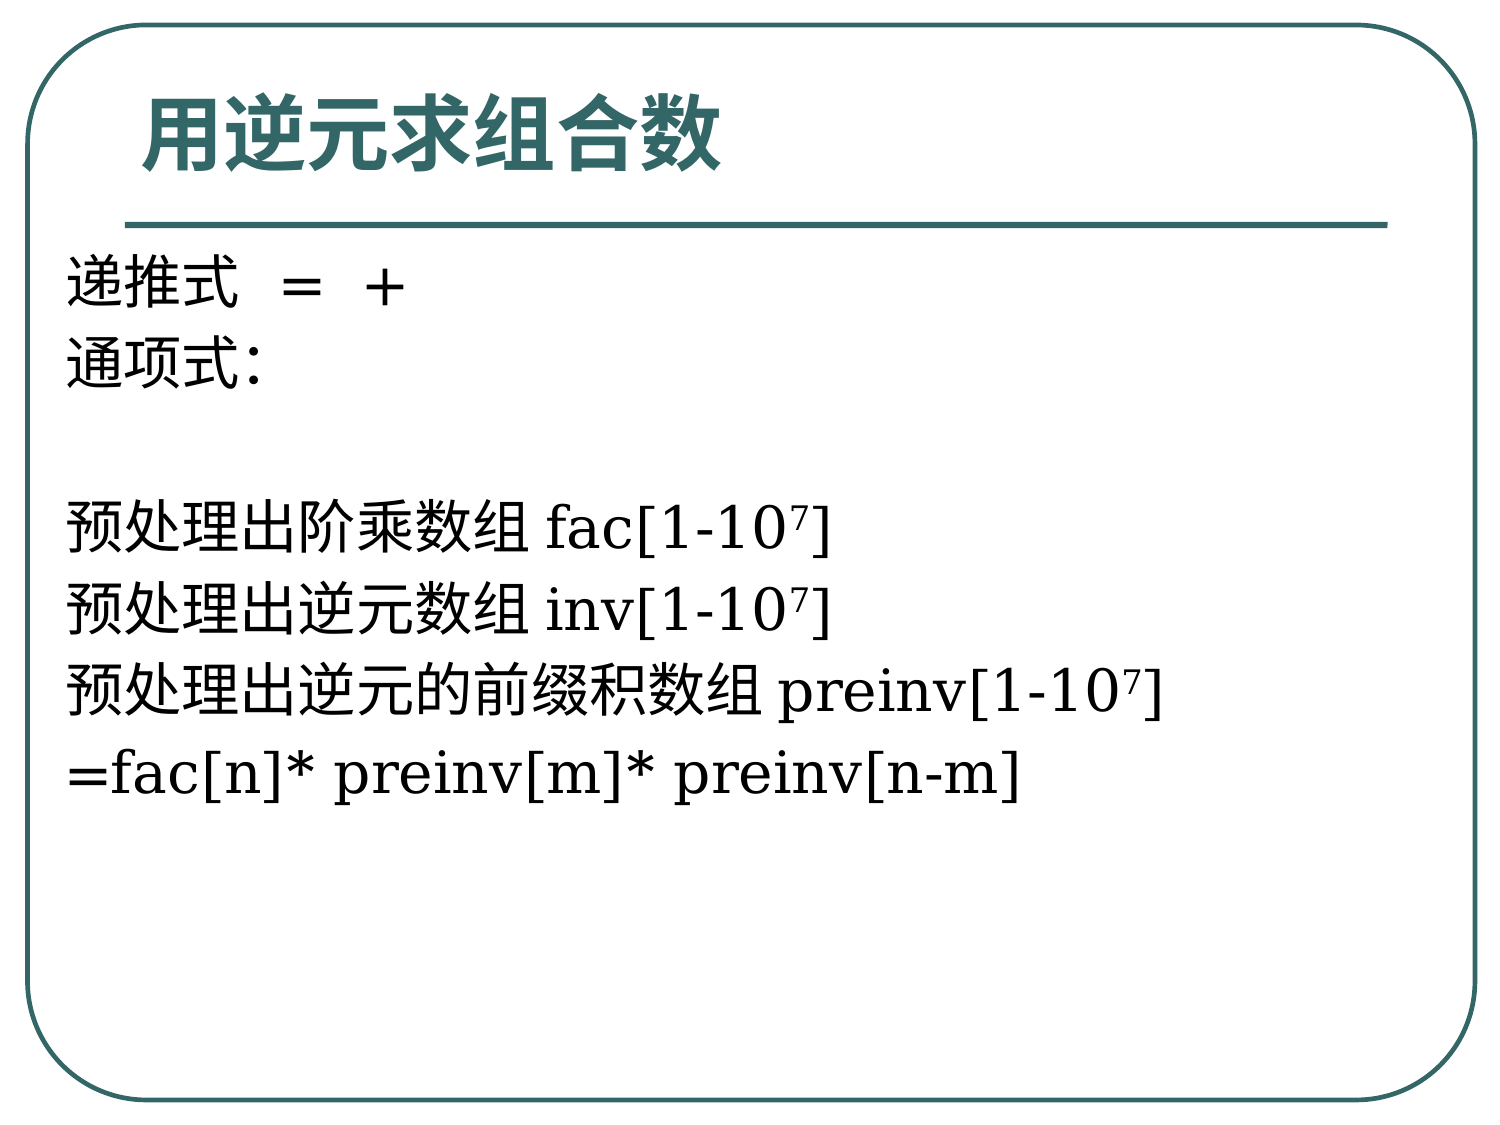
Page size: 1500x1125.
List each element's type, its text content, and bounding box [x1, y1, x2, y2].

title 用逆元求组合数 [125, 37, 1388, 225]
